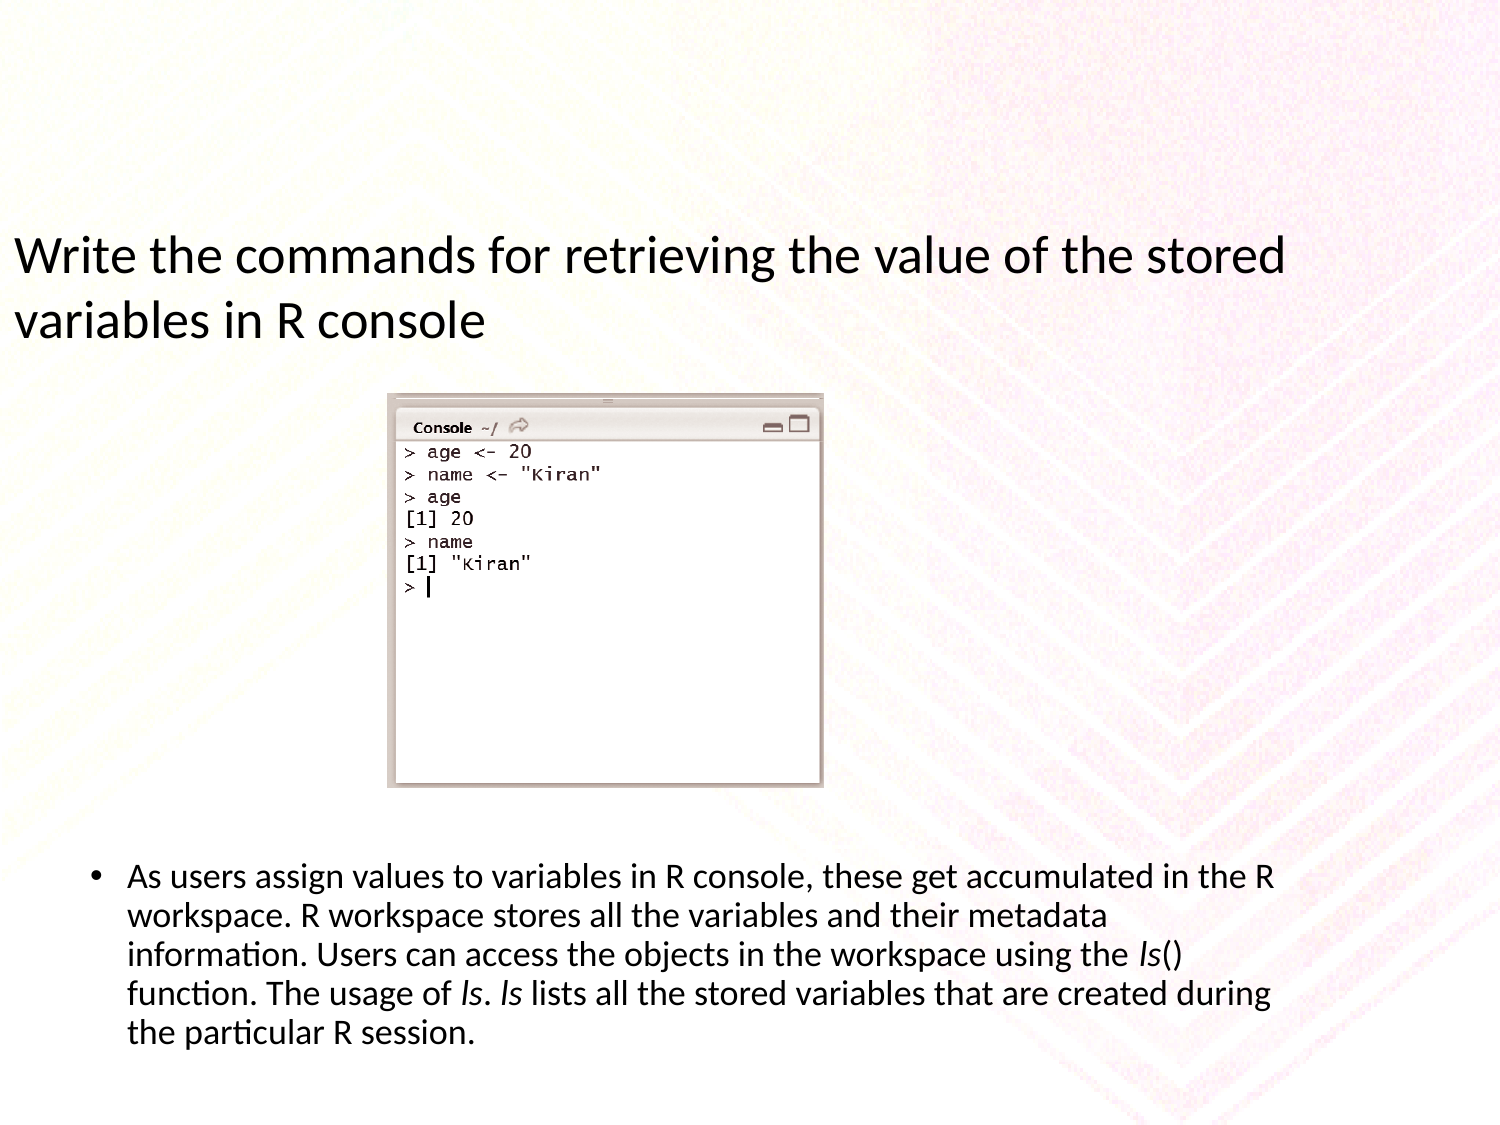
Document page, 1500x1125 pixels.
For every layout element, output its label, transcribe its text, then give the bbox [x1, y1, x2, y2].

picture [387, 393, 824, 788]
list As users assign values to variables in R console, these get accumulated in the R workspace. R workspace stores all the variables and their metadata information. Users can access the objects in the workspace using the ls() function. The usage of ls. ls lists all the stored variables that are created during the particular R session. [75, 849, 1300, 1062]
text_box Write the commands for retrieving the value of the stored variables in R console [0, 212, 1450, 358]
